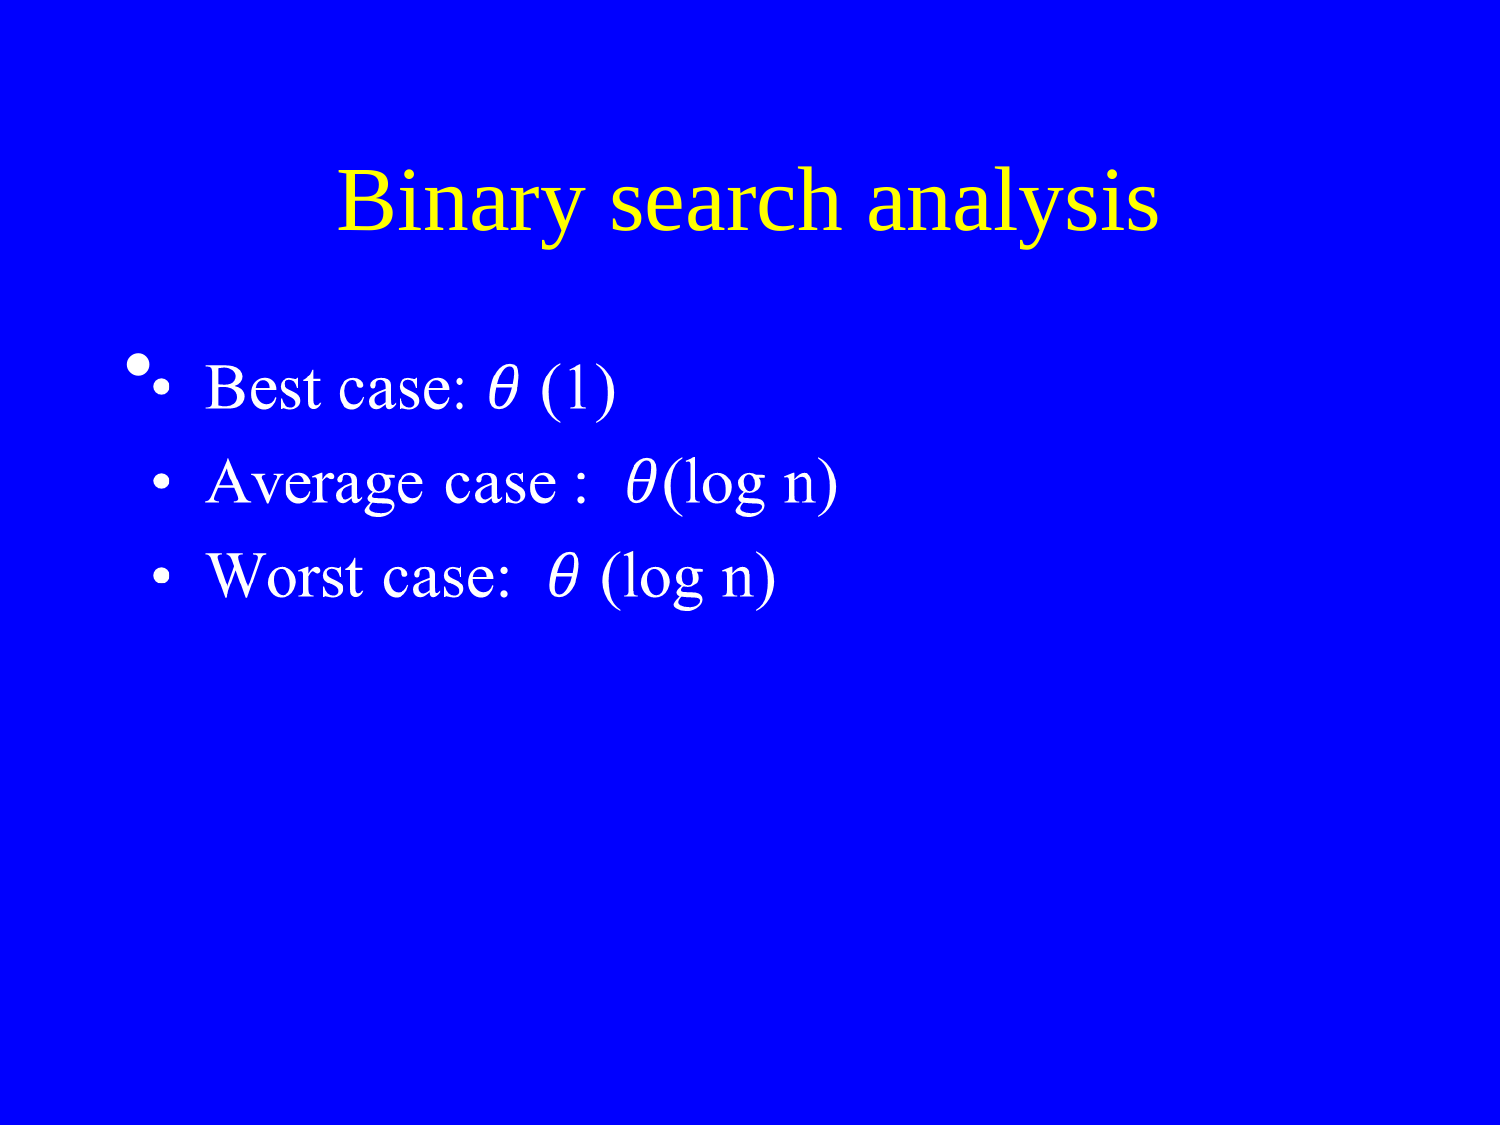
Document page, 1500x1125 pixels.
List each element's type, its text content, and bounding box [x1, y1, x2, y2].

text_box [112, 324, 1388, 1000]
text_box Binary search analysis [112, 99, 1388, 288]
